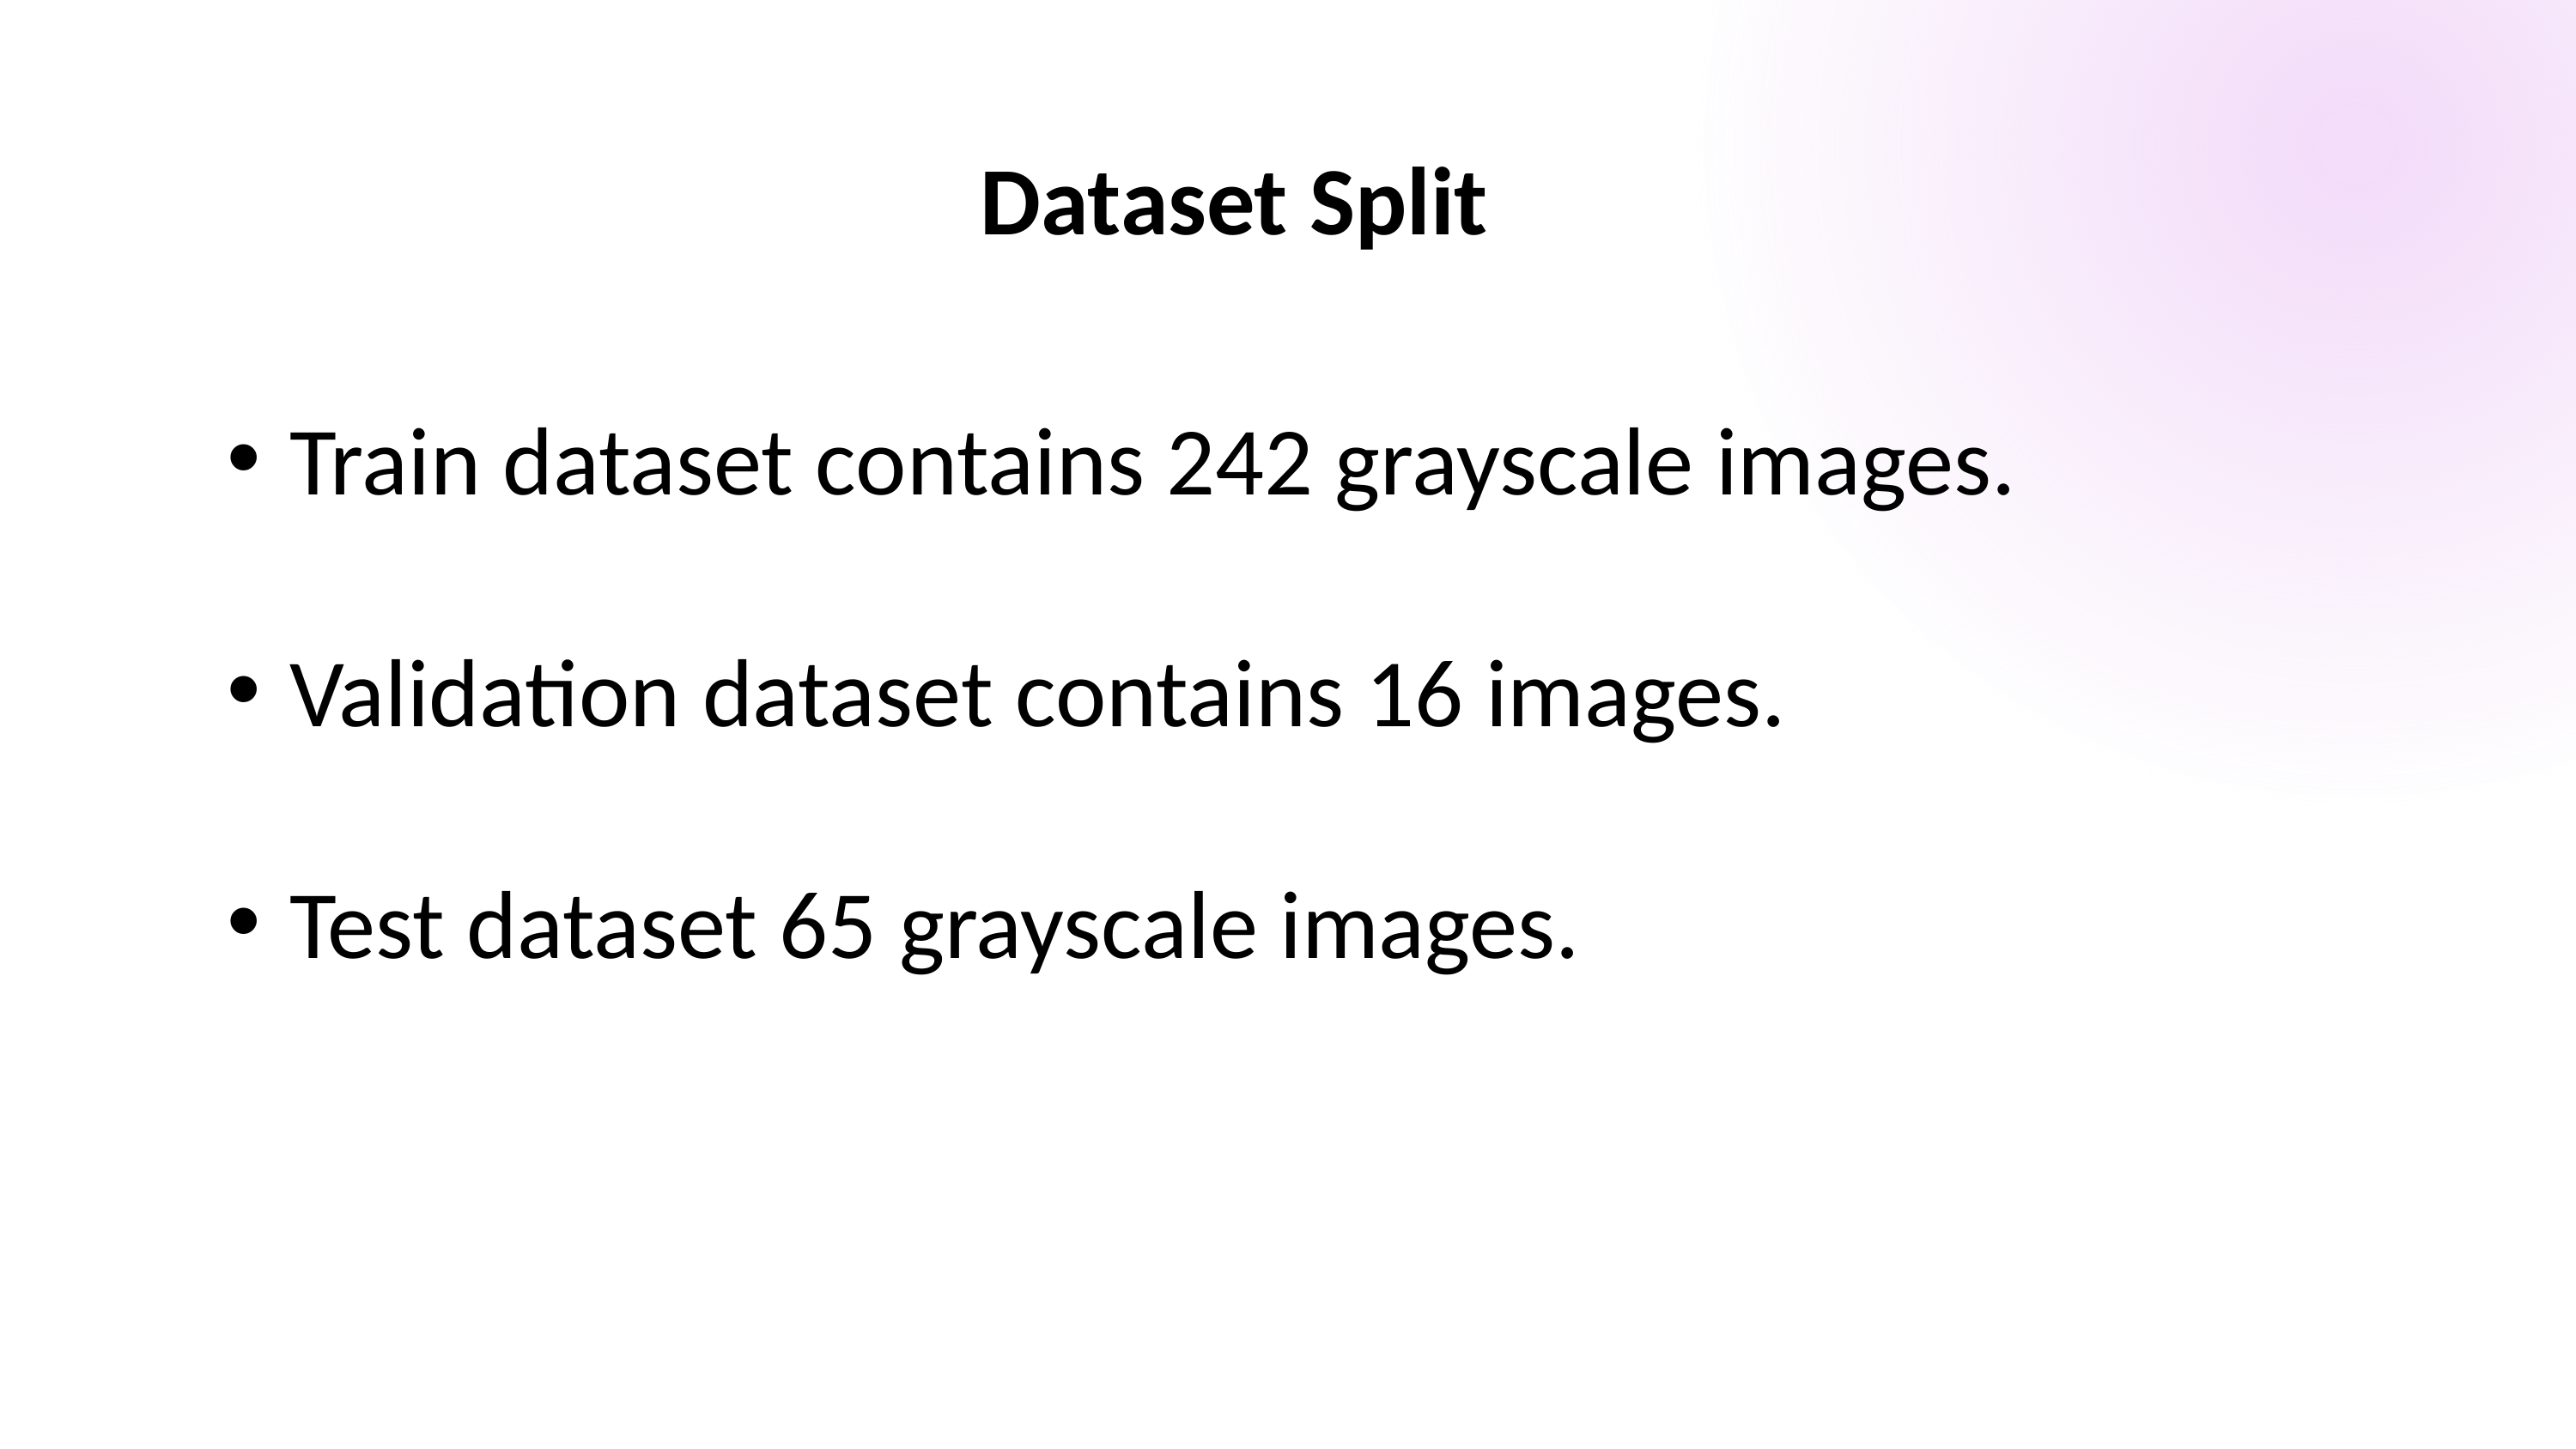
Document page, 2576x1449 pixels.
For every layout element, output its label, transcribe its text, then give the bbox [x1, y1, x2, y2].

text_box Dataset Split [397, 131, 2072, 261]
text_box [1625, 0, 2576, 875]
text_box Train dataset contains 242 grayscale images. Validation dataset contains 16 images. Test dataset 65 grayscale images. [214, 391, 2308, 984]
